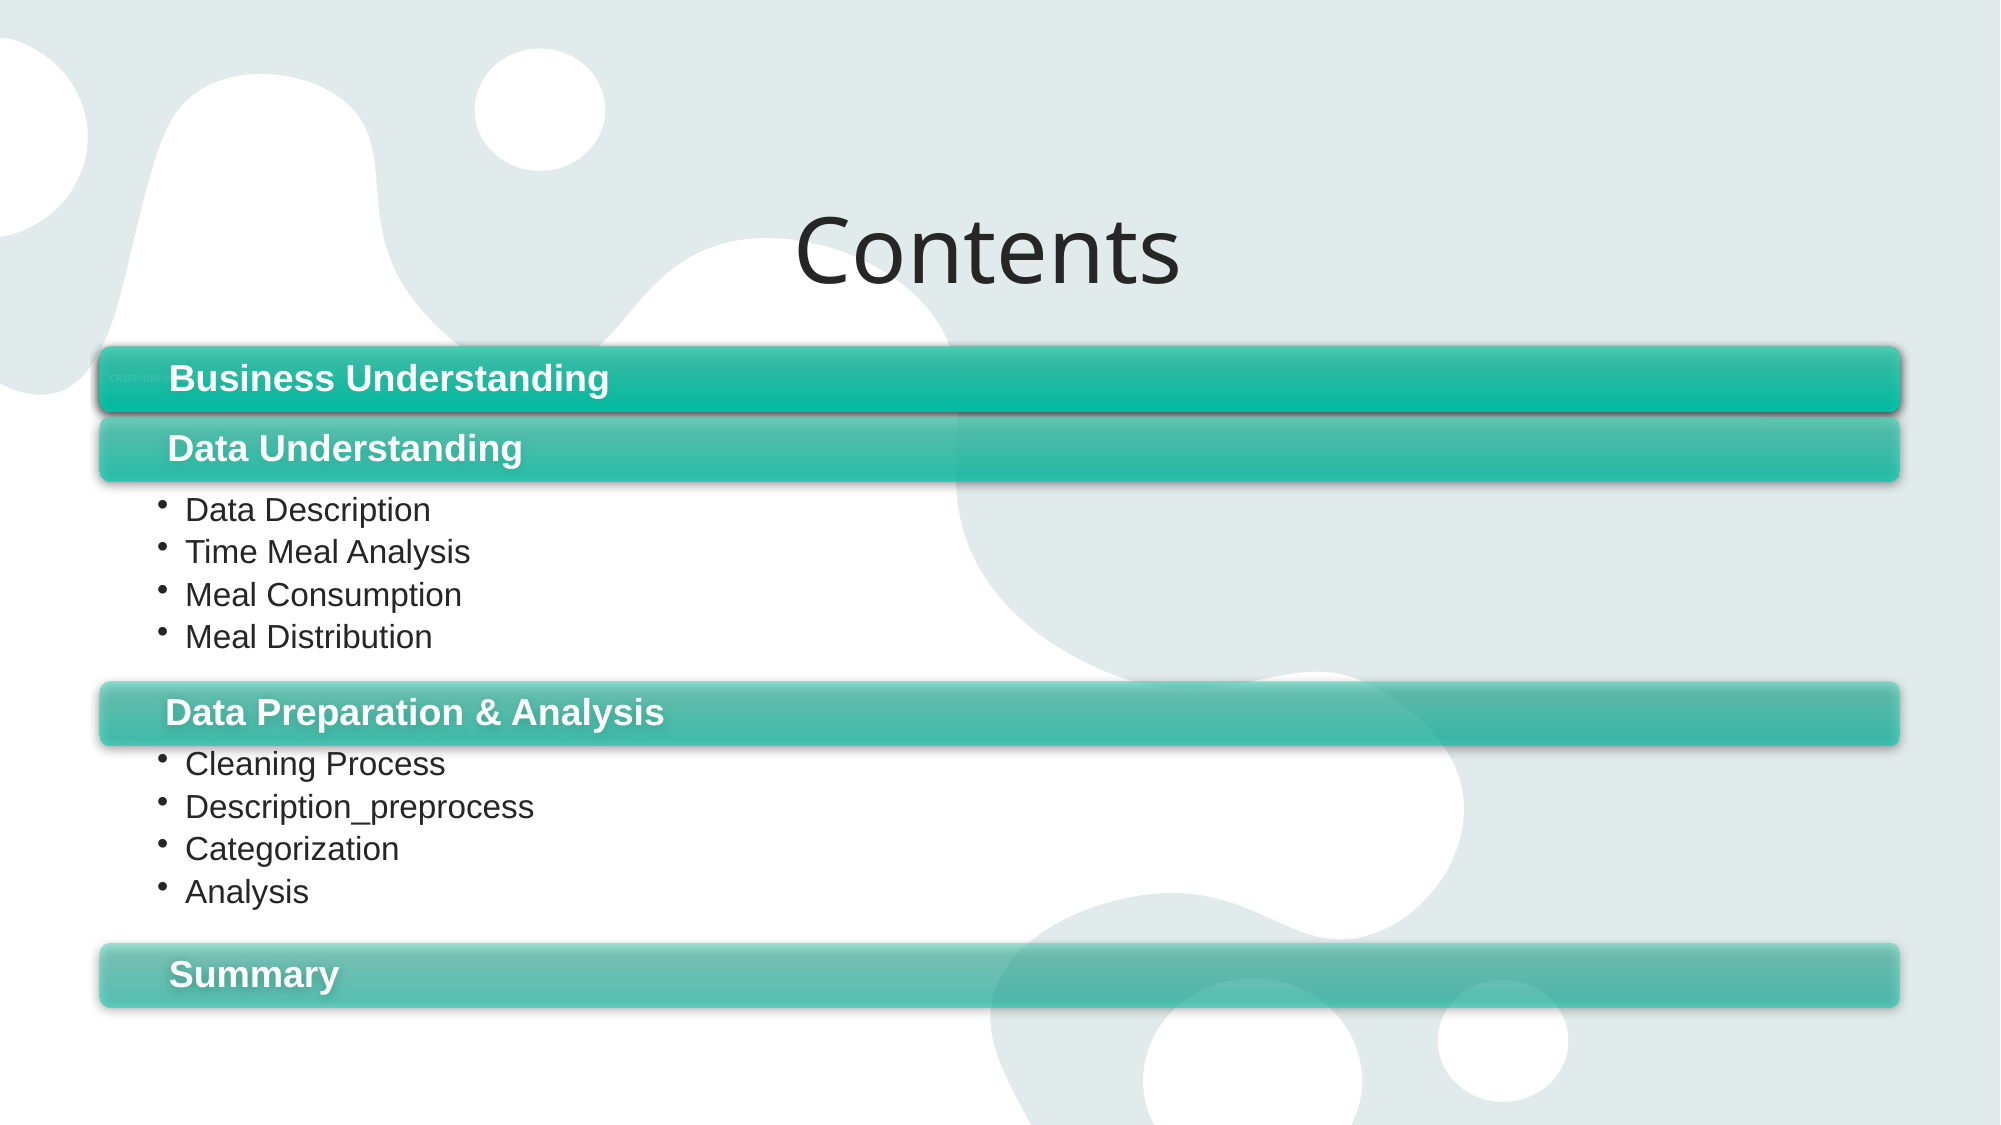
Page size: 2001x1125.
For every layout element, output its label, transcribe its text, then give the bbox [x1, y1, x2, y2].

title Contents [99, 91, 1900, 309]
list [99, 345, 1900, 1008]
